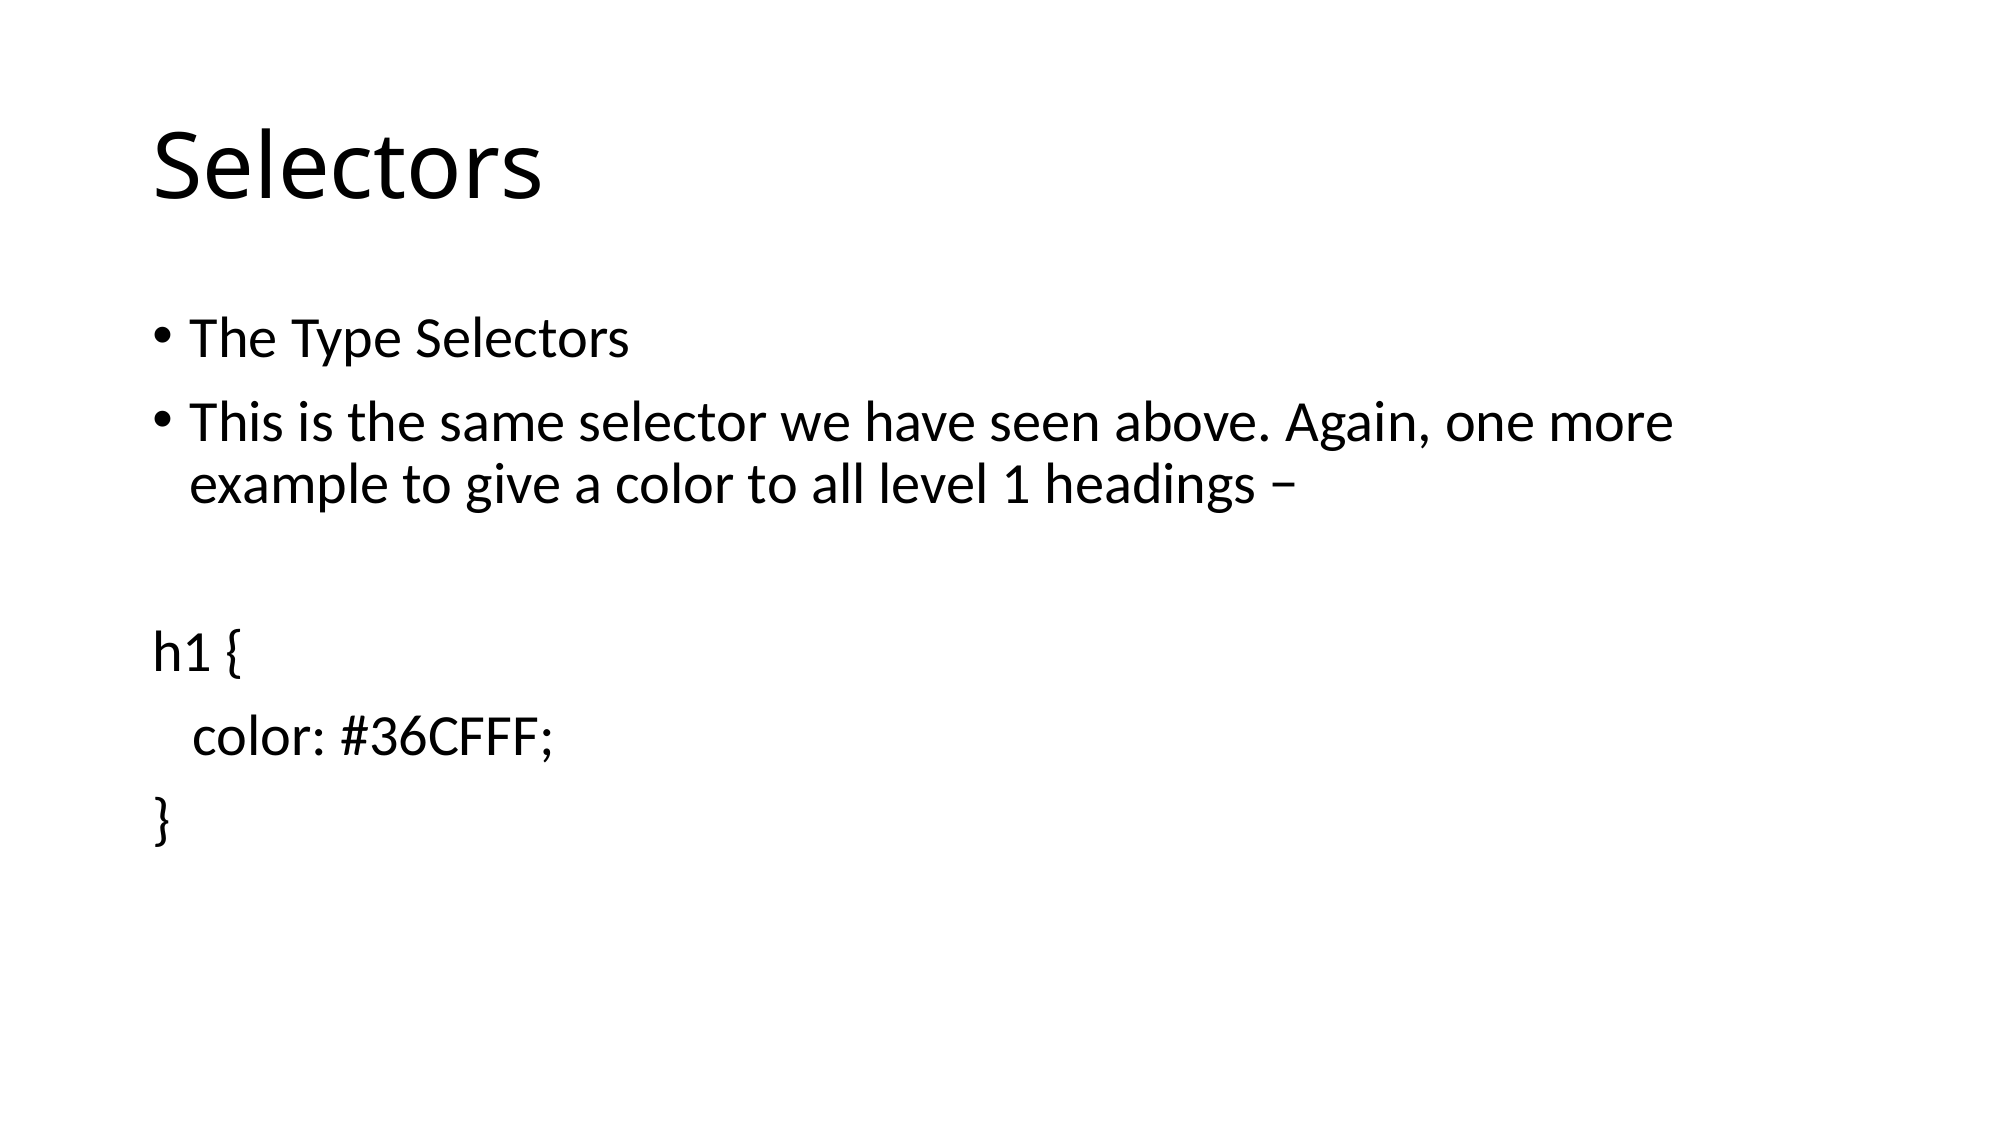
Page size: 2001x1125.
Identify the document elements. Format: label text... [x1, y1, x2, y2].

title Selectors [137, 59, 1863, 278]
list The Type Selectors This is the same selector we have seen above. Again, one more example to give a color to all level 1 headings − h1 { color: #36CFFF; } [137, 299, 1863, 1014]
